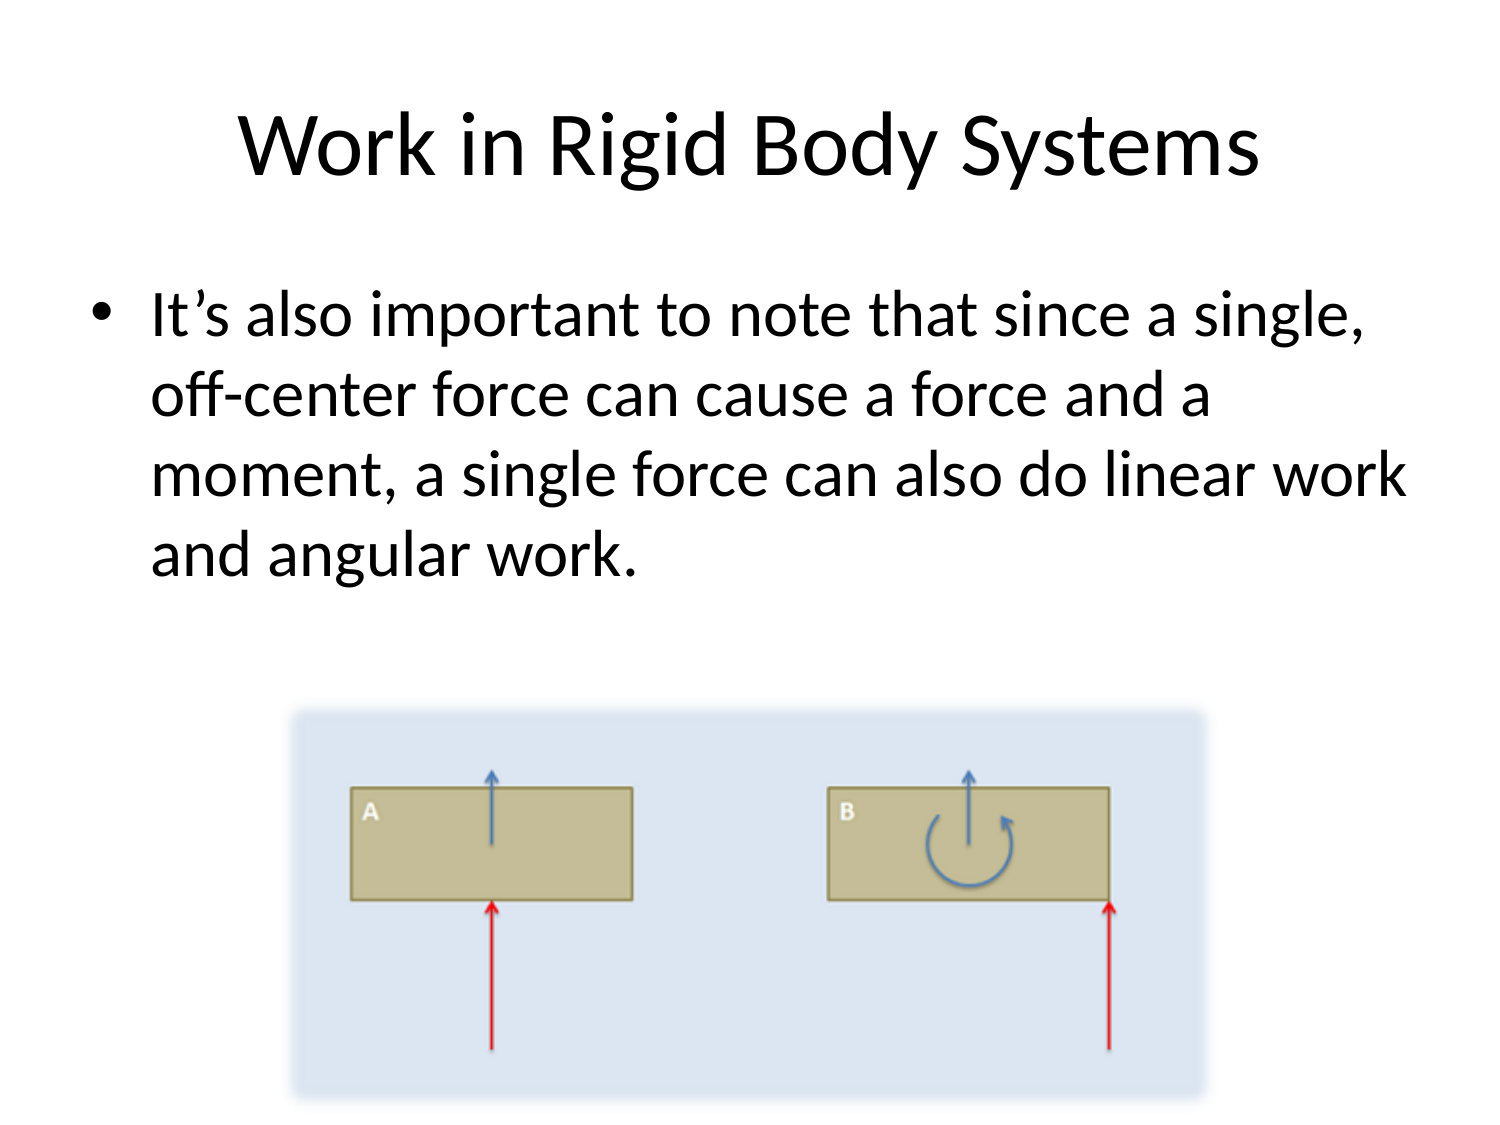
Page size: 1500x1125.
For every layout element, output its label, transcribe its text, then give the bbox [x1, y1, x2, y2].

title Work in Rigid Body Systems [75, 45, 1425, 233]
picture [281, 687, 1219, 1114]
